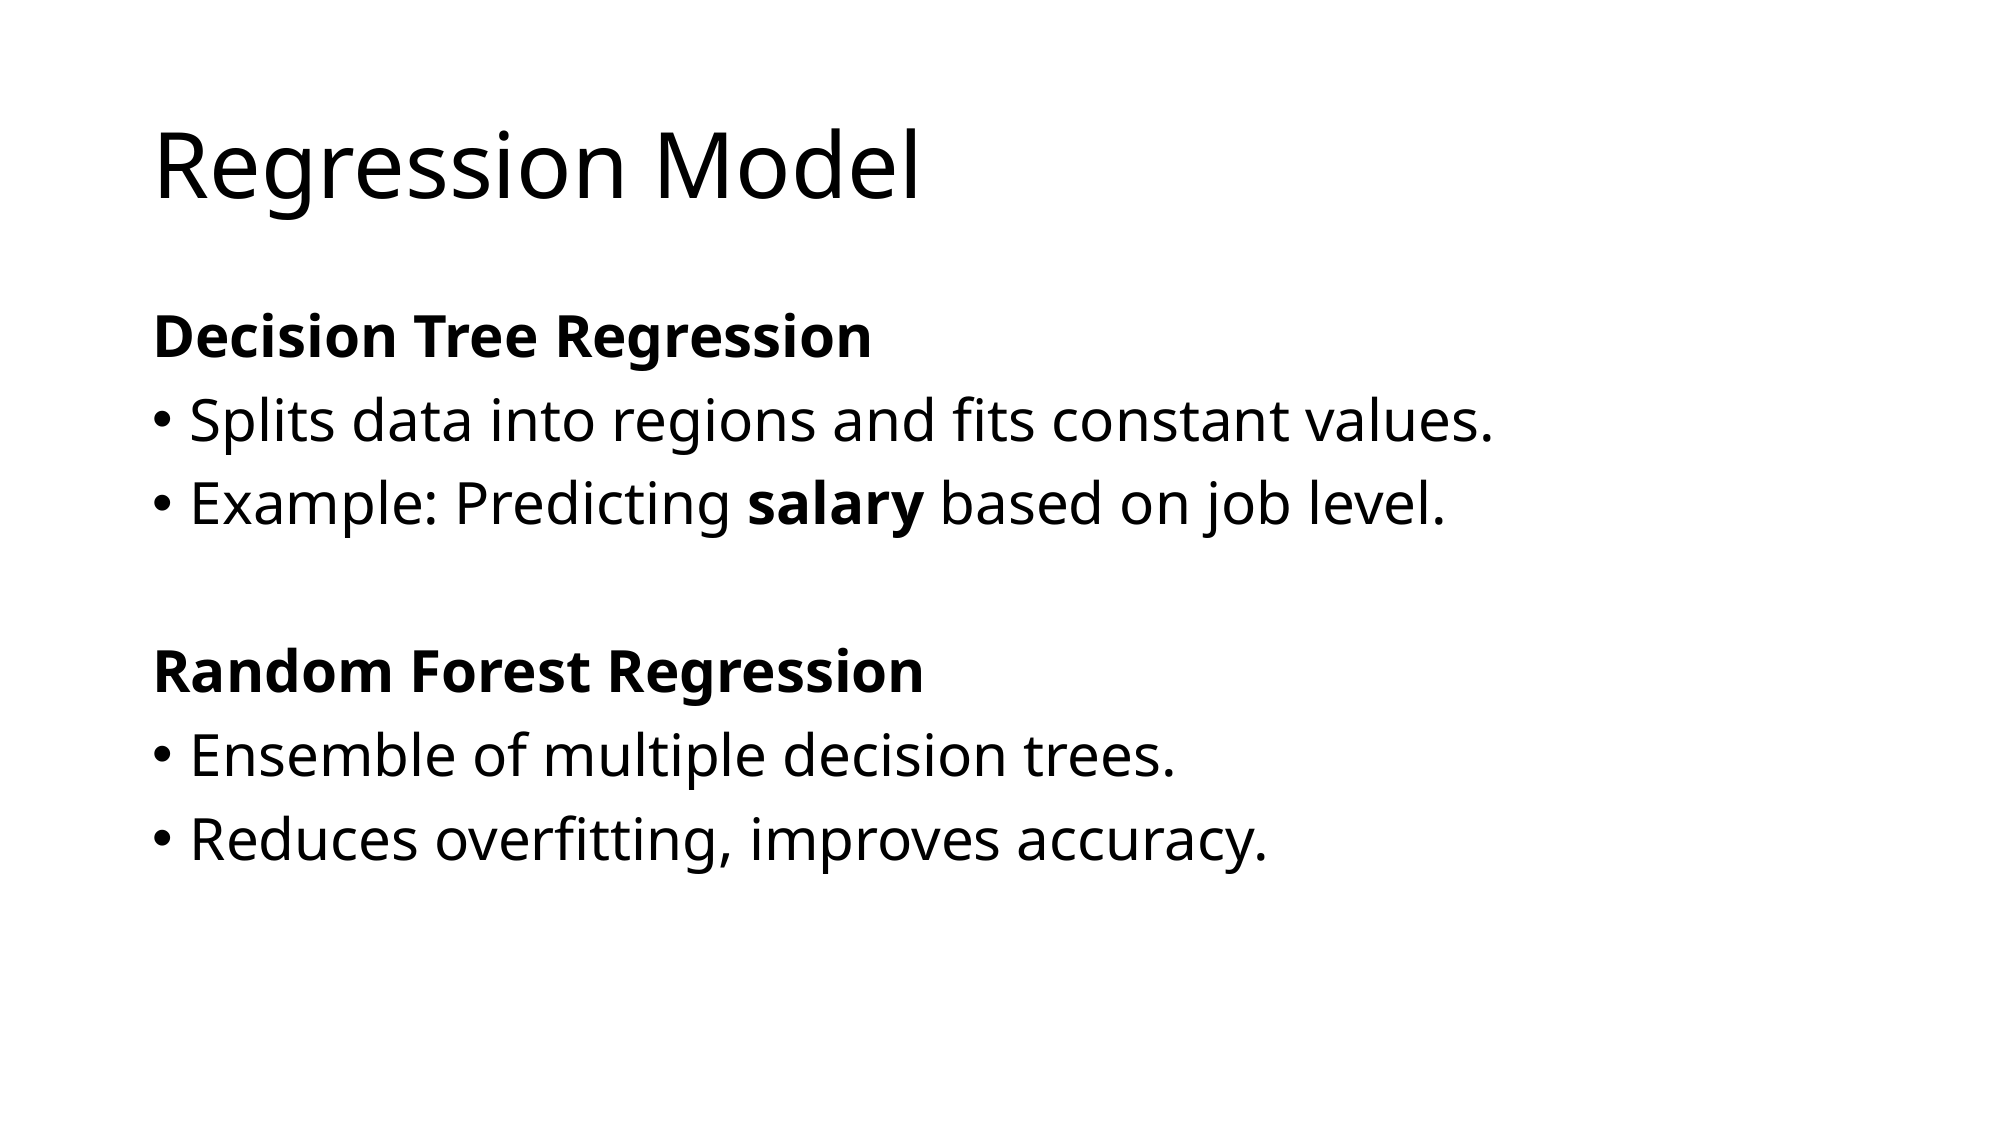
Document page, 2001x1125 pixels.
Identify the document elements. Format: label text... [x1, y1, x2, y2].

title Regression Model [137, 59, 1863, 278]
list Decision Tree Regression Splits data into regions and fits constant values. Example: Predicting salary based on job level. Random Forest Regression Ensemble of multiple decision trees. Reduces overfitting, improves accuracy. [137, 299, 1863, 1014]
